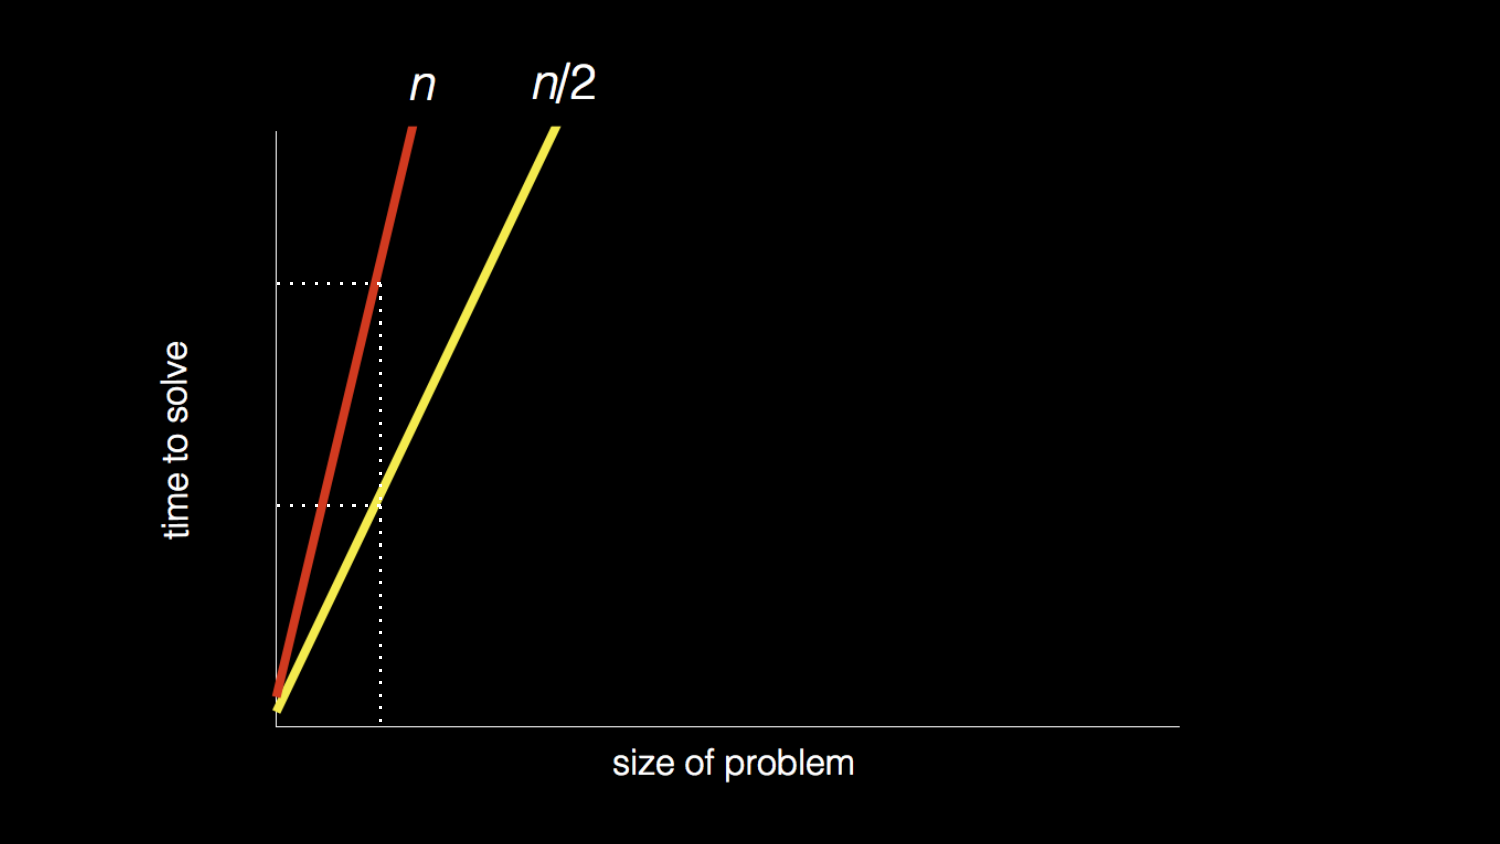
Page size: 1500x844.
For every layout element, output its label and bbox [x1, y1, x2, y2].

picture [24, 24, 1437, 819]
